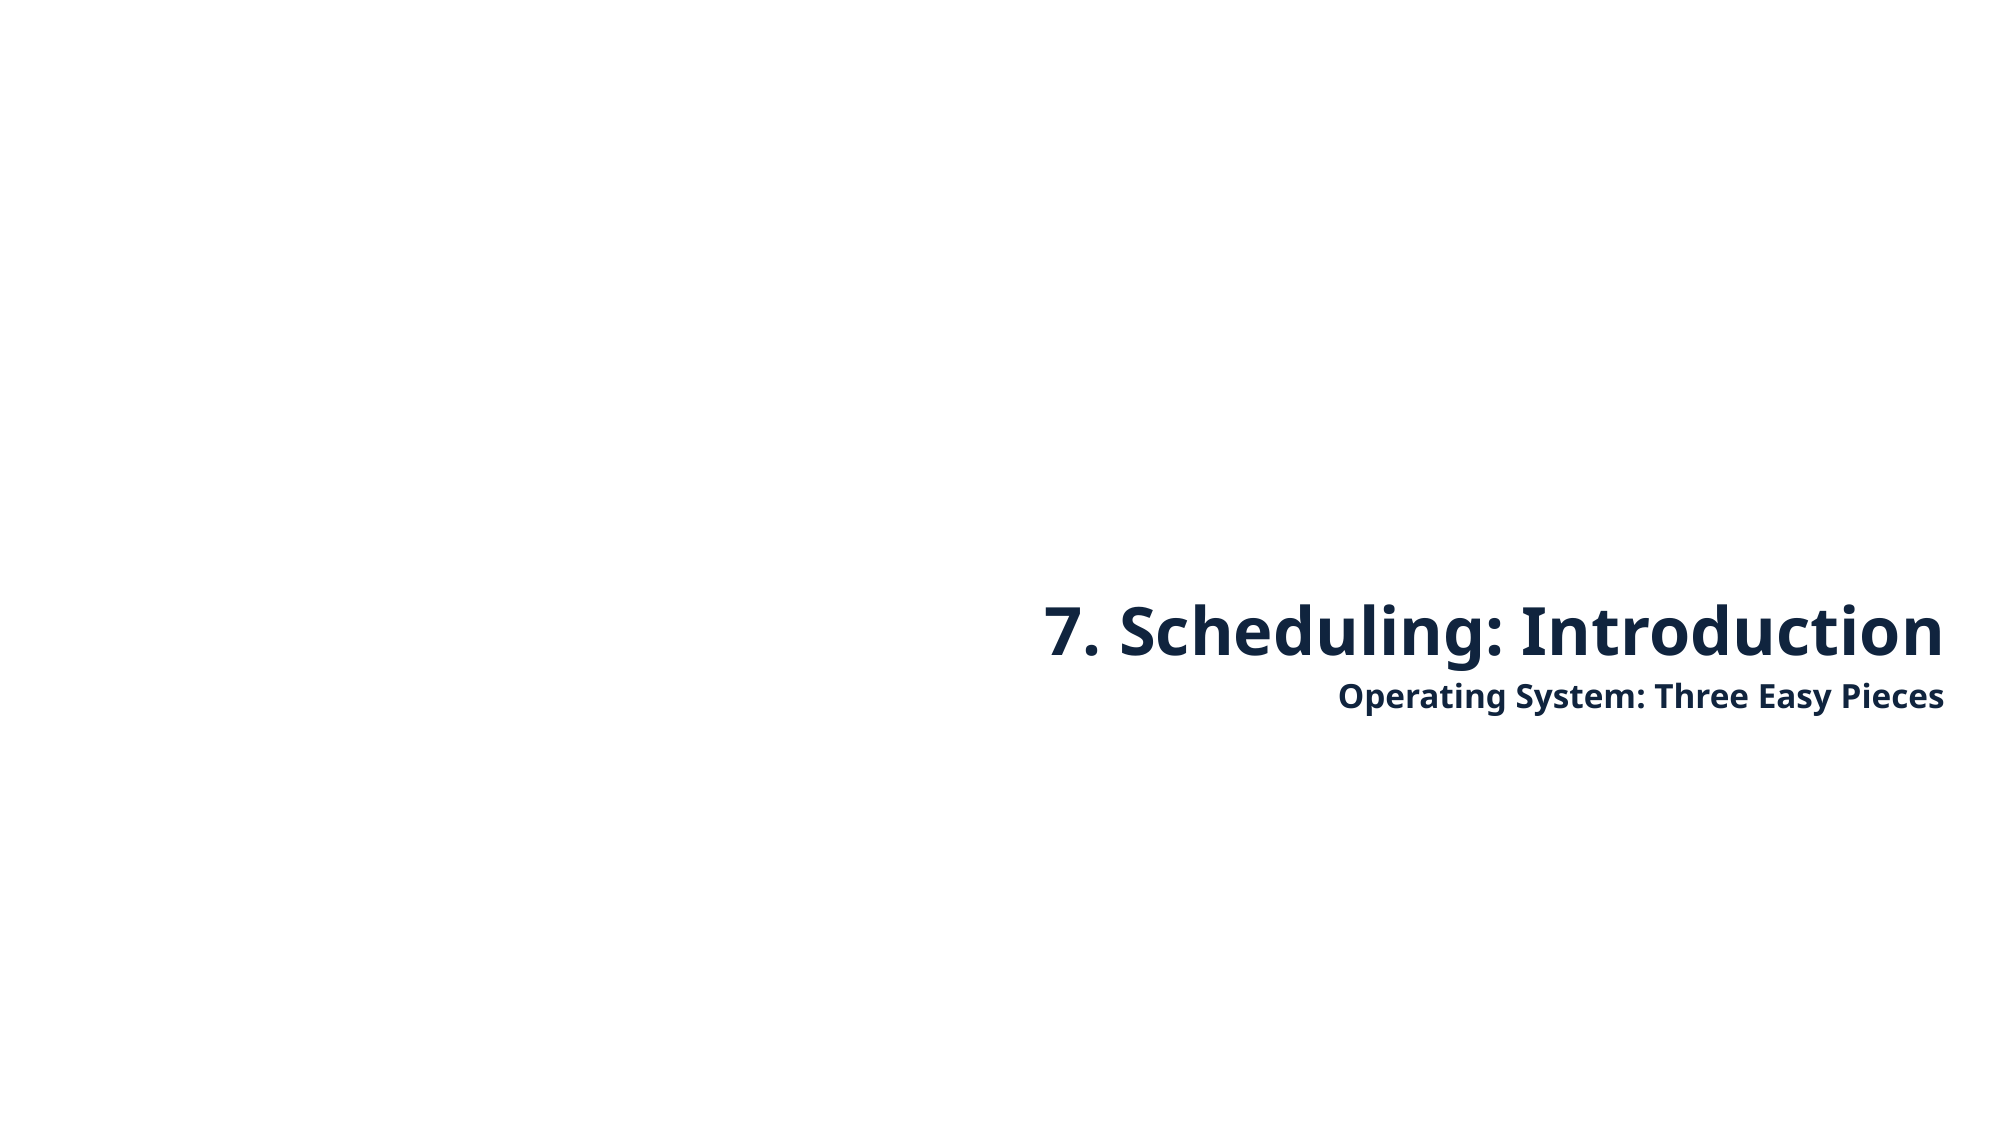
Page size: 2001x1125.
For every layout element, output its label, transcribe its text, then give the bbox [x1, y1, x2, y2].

list 7. Scheduling: Introduction Operating System: Three Easy Pieces [194, 476, 1961, 724]
